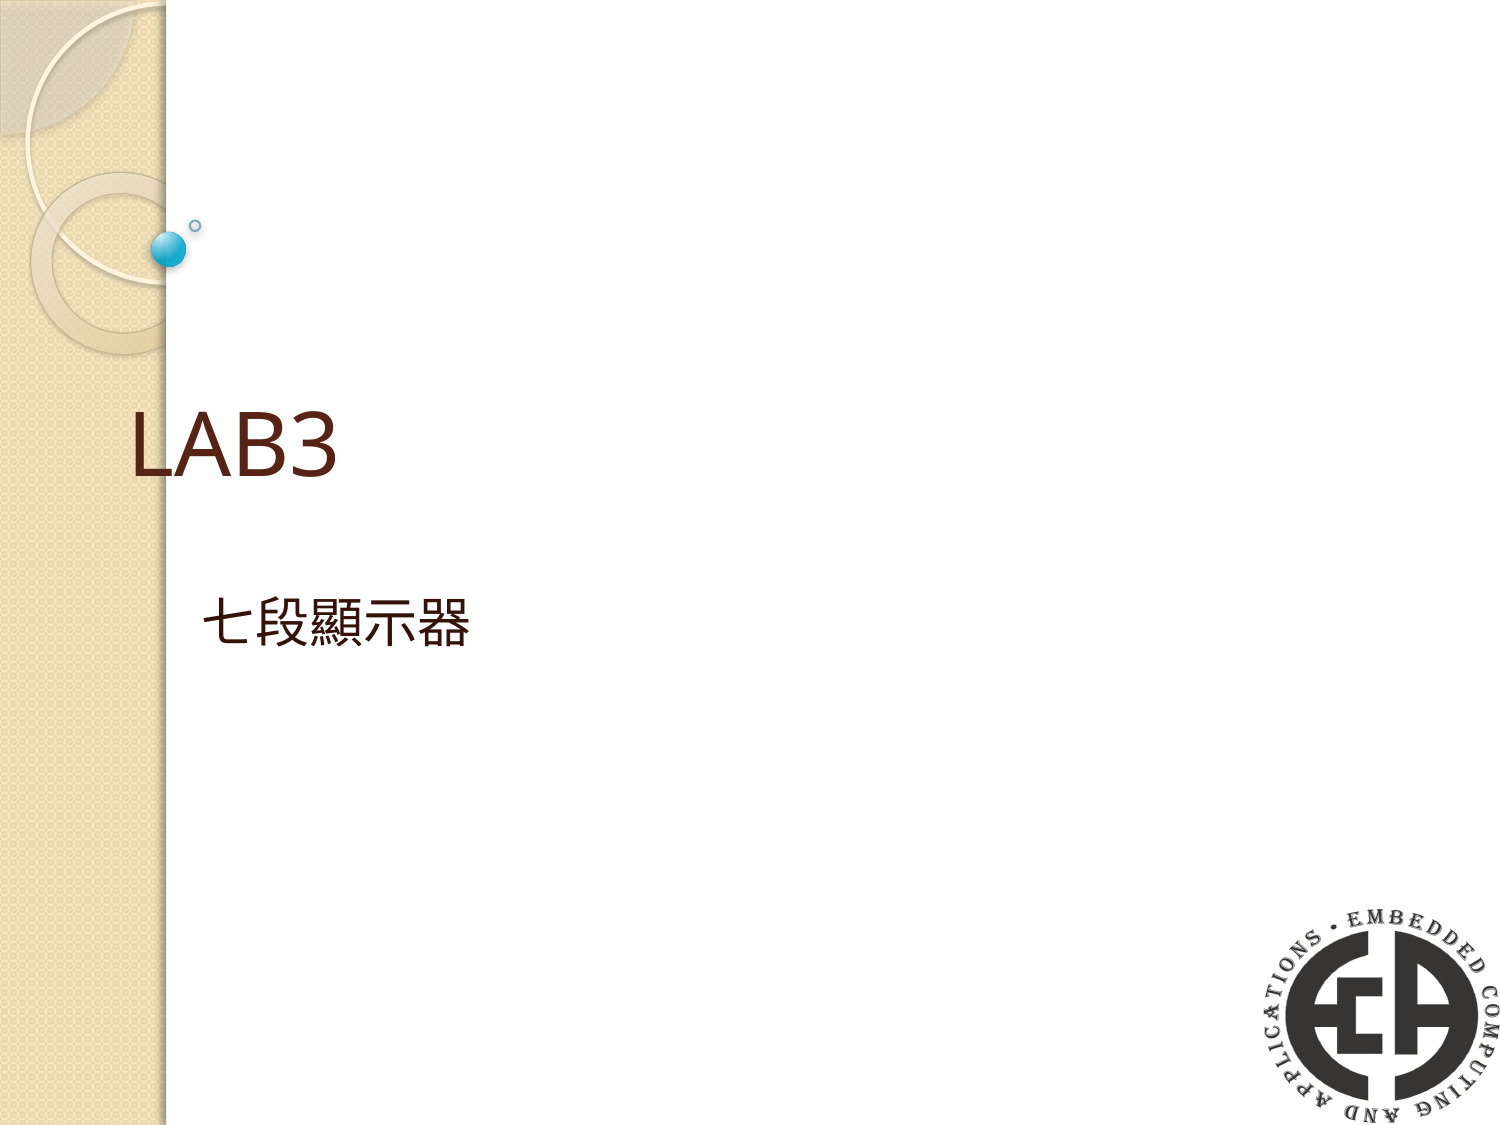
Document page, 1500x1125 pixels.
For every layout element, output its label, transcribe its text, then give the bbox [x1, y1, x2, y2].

picture [1228, 909, 1500, 1123]
title LAB3 [112, 260, 1388, 502]
subtitle 七段顯示器 [181, 523, 1345, 857]
